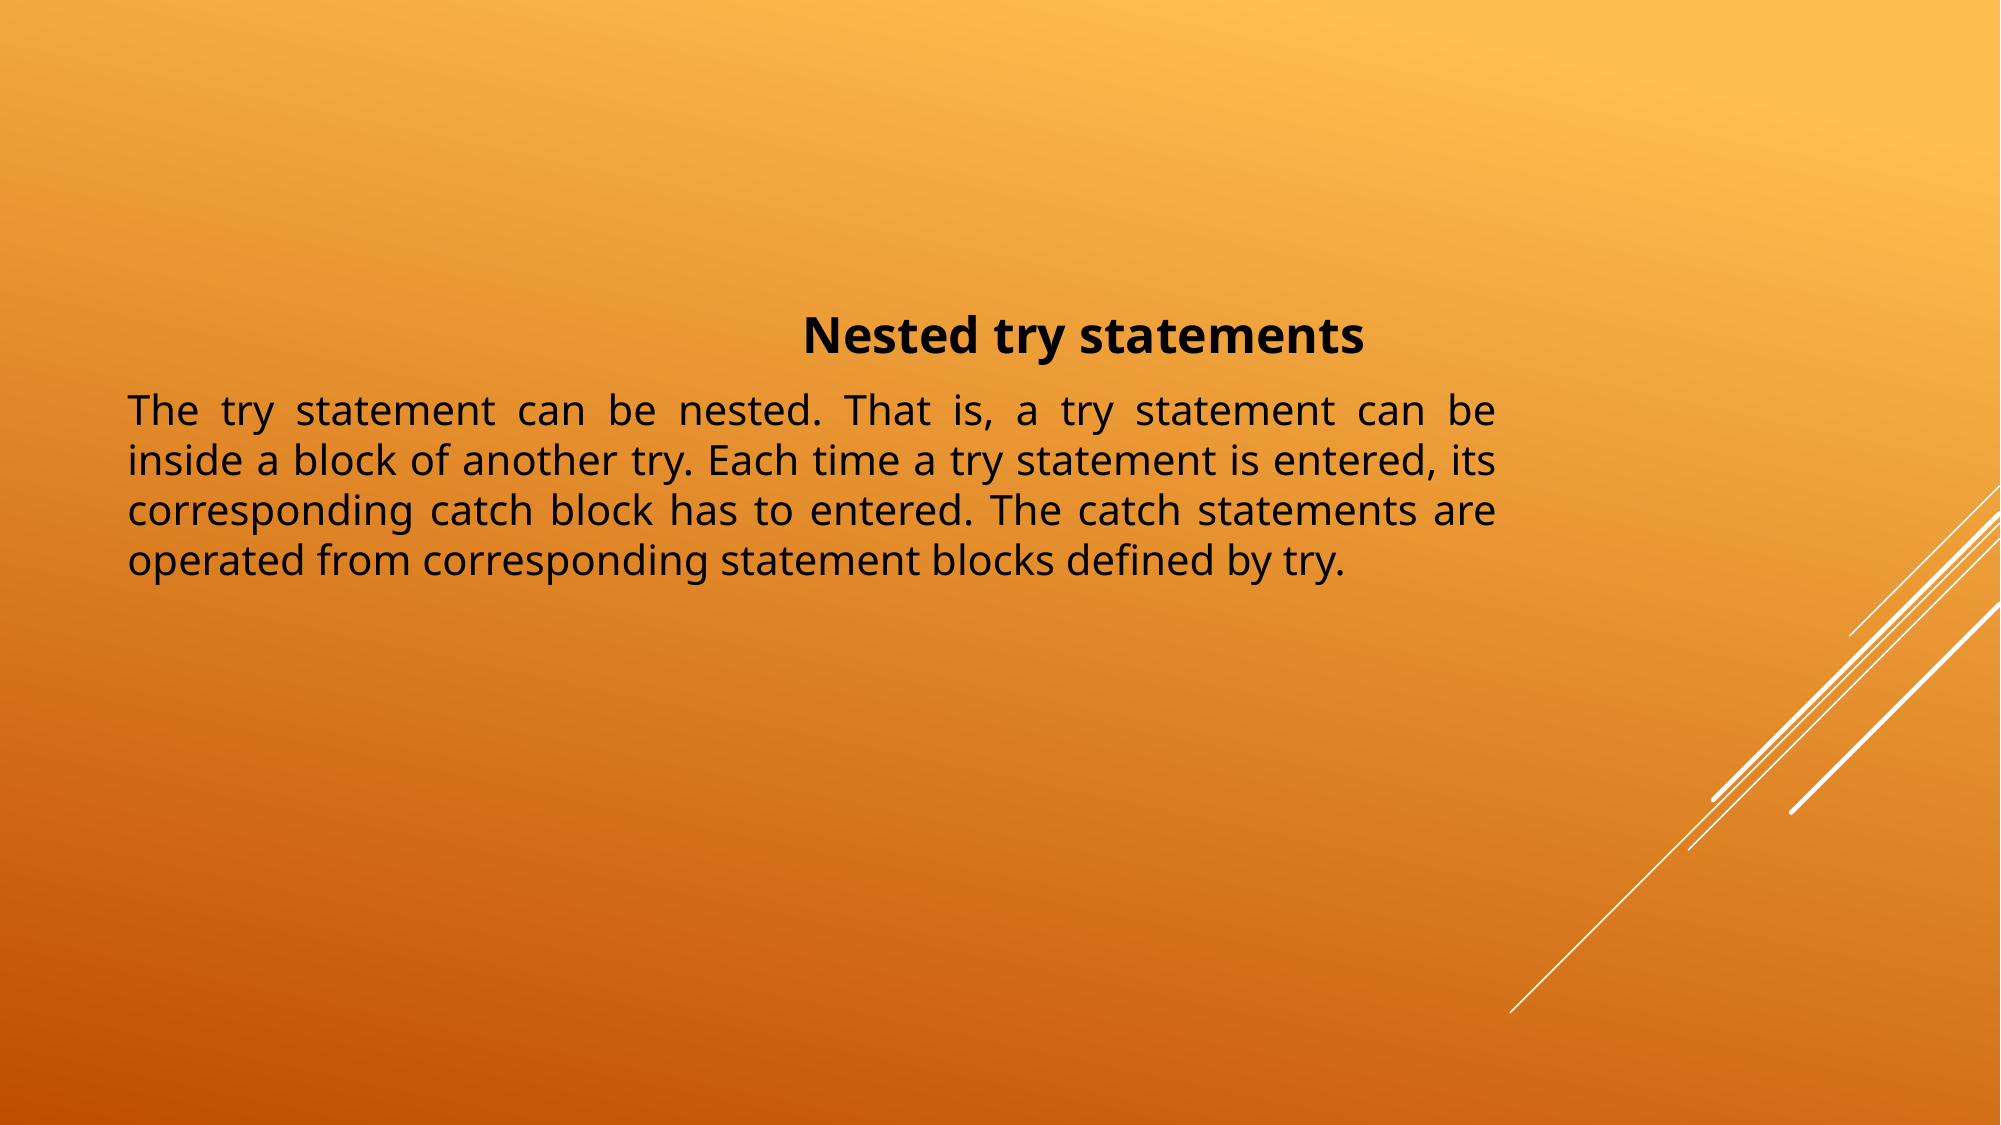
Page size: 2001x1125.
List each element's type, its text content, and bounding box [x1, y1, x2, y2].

list Nested try statements The try statement can be nested. That is, a try statement can be inside a block of another try. Each time a try statement is entered, its corresponding catch block has to entered. The catch statements are operated from corresponding statement blocks defined by try. [112, 112, 1513, 775]
